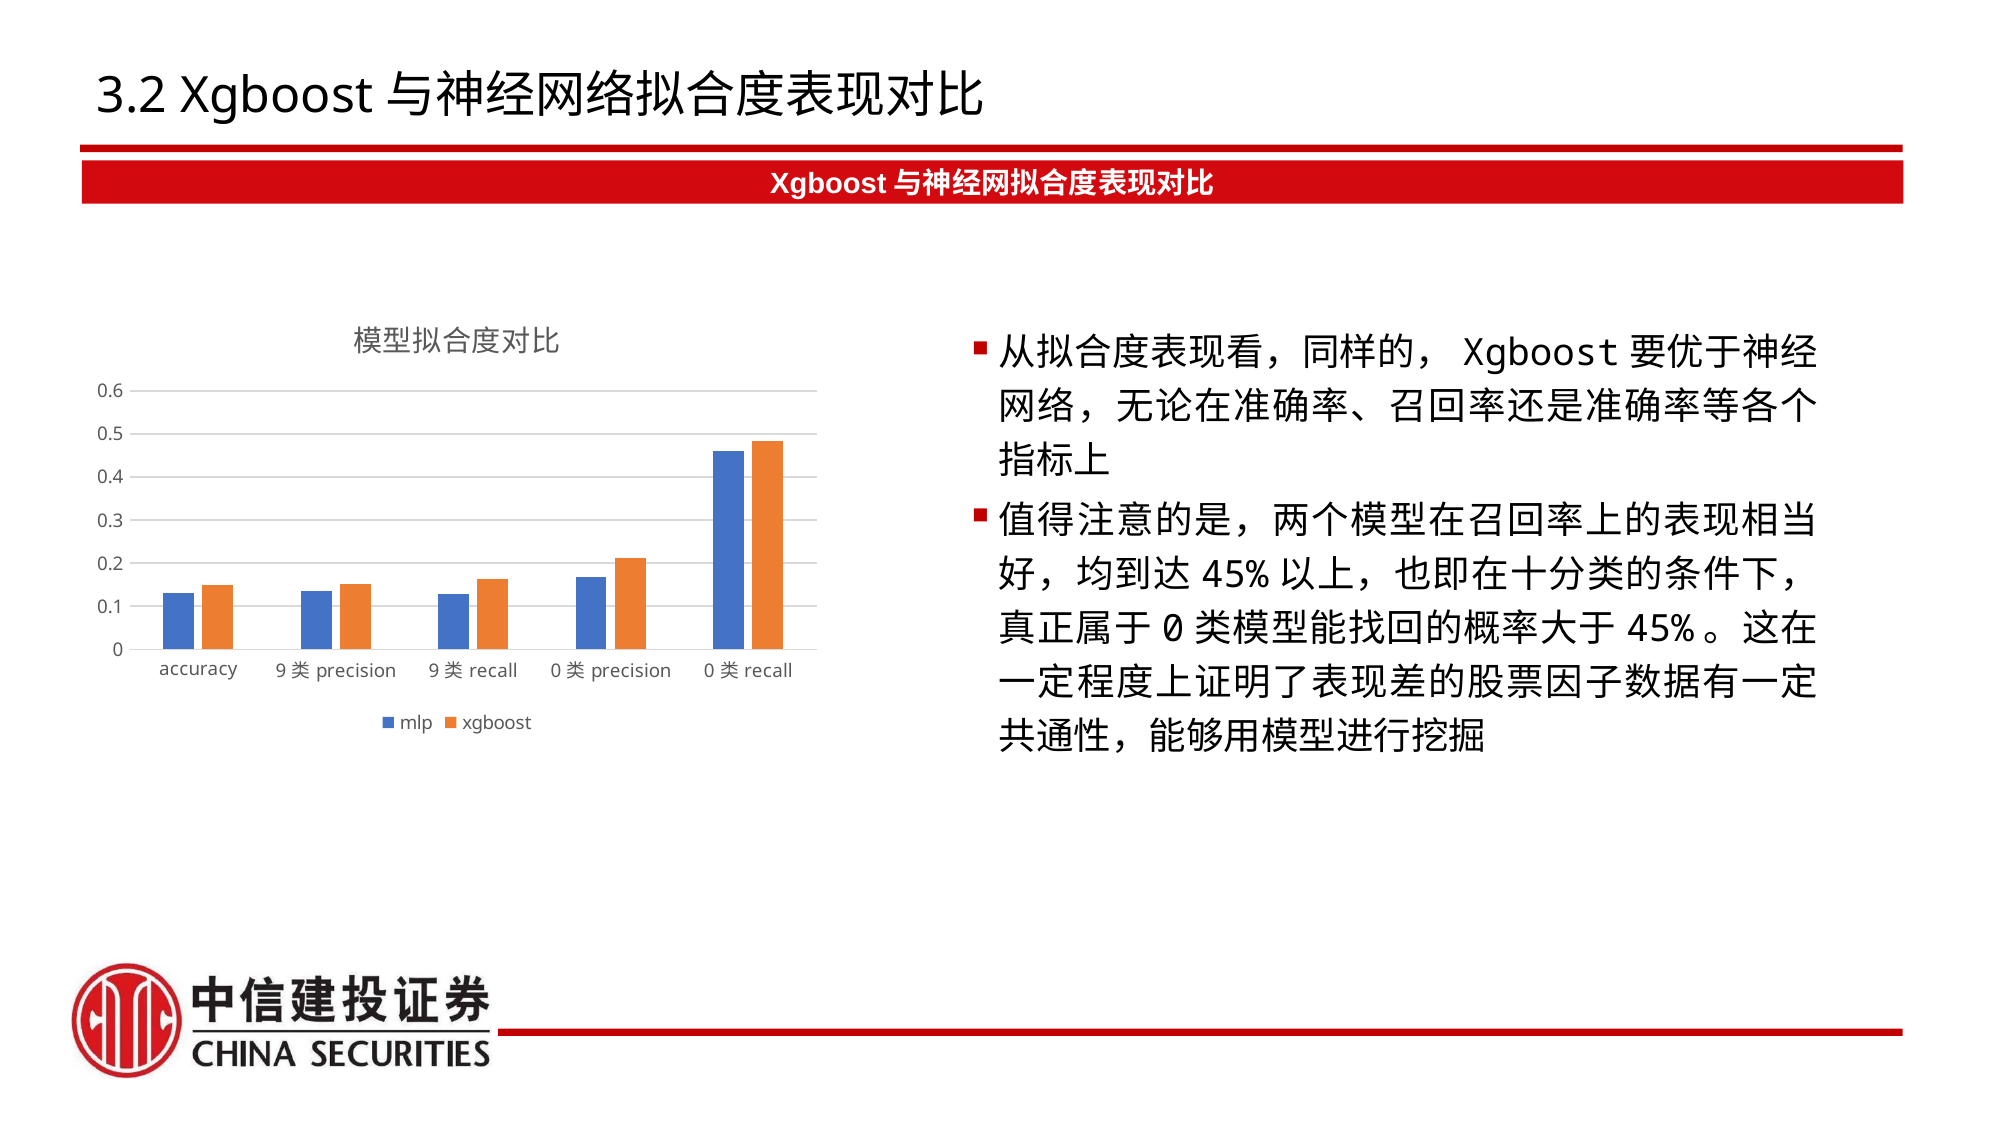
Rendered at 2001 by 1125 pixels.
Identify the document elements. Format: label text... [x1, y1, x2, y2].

chart [81, 291, 832, 742]
picture [69, 944, 495, 1080]
list 3.2 Xgboost与神经网络拟合度表现对比 [81, 61, 1523, 161]
text_box 从拟合度表现看，同样的，Xgboost要优于神经网络，无论在准确率、召回率还是准确率等各个指标上 值得注意的是，两个模型在召回率上的表现相当好，均到达45%以上，也即在十分类的条件下，真正属于0类模型能找回的概率大于45%。这在一定程度上证明了表现差的股票因子数据有一定共通性，能够用模型进行挖掘 [958, 312, 1832, 764]
text_box Xgboost与神经网拟合度表现对比 [81, 160, 1904, 204]
